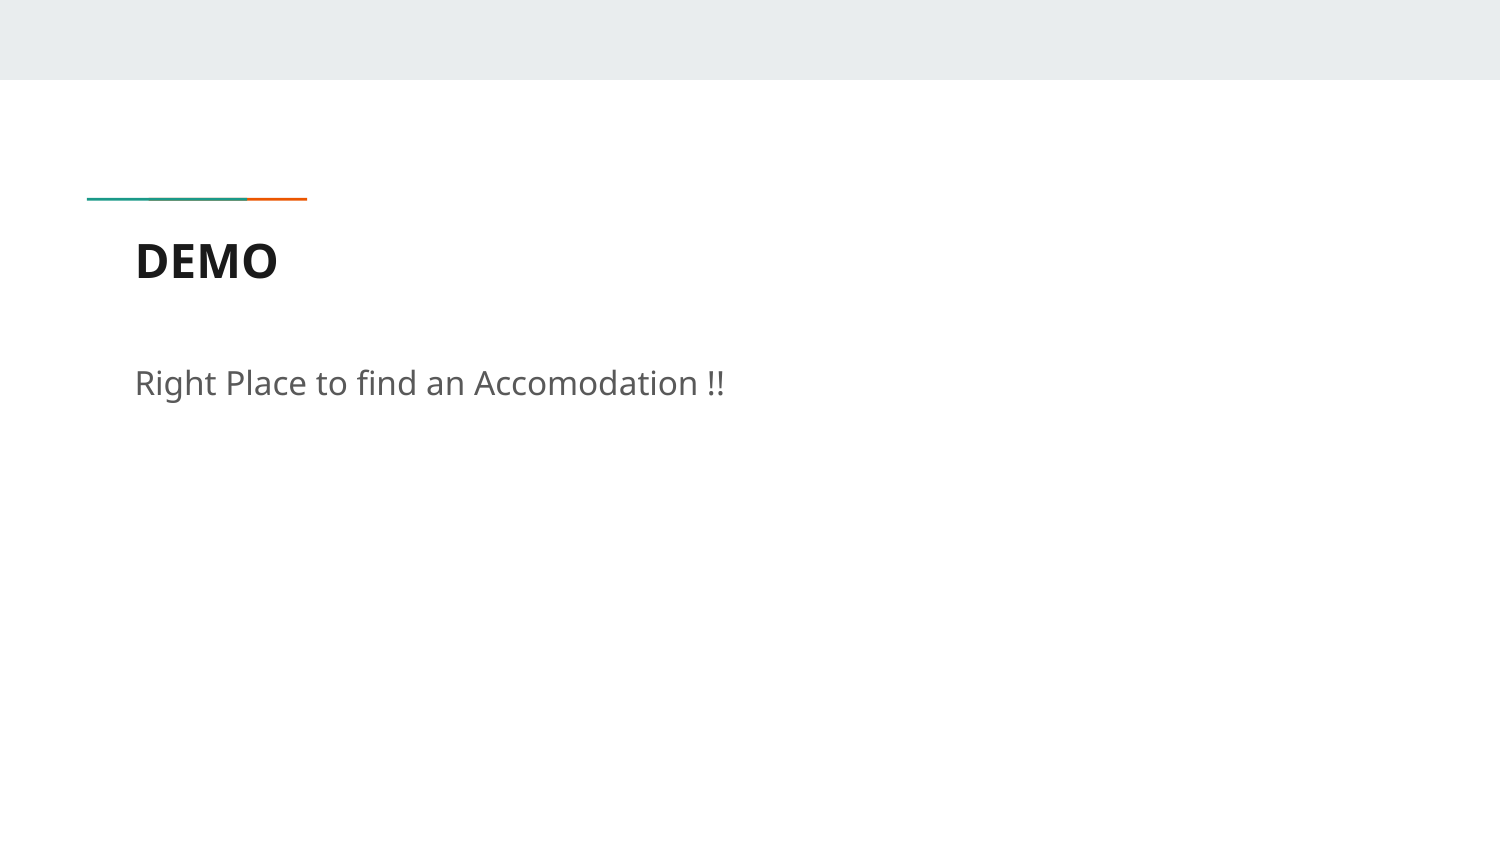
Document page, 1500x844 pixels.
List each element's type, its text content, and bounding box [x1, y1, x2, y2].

list Right Place to find an Accomodation !! [119, 341, 1381, 712]
title DEMO [119, 216, 1381, 305]
